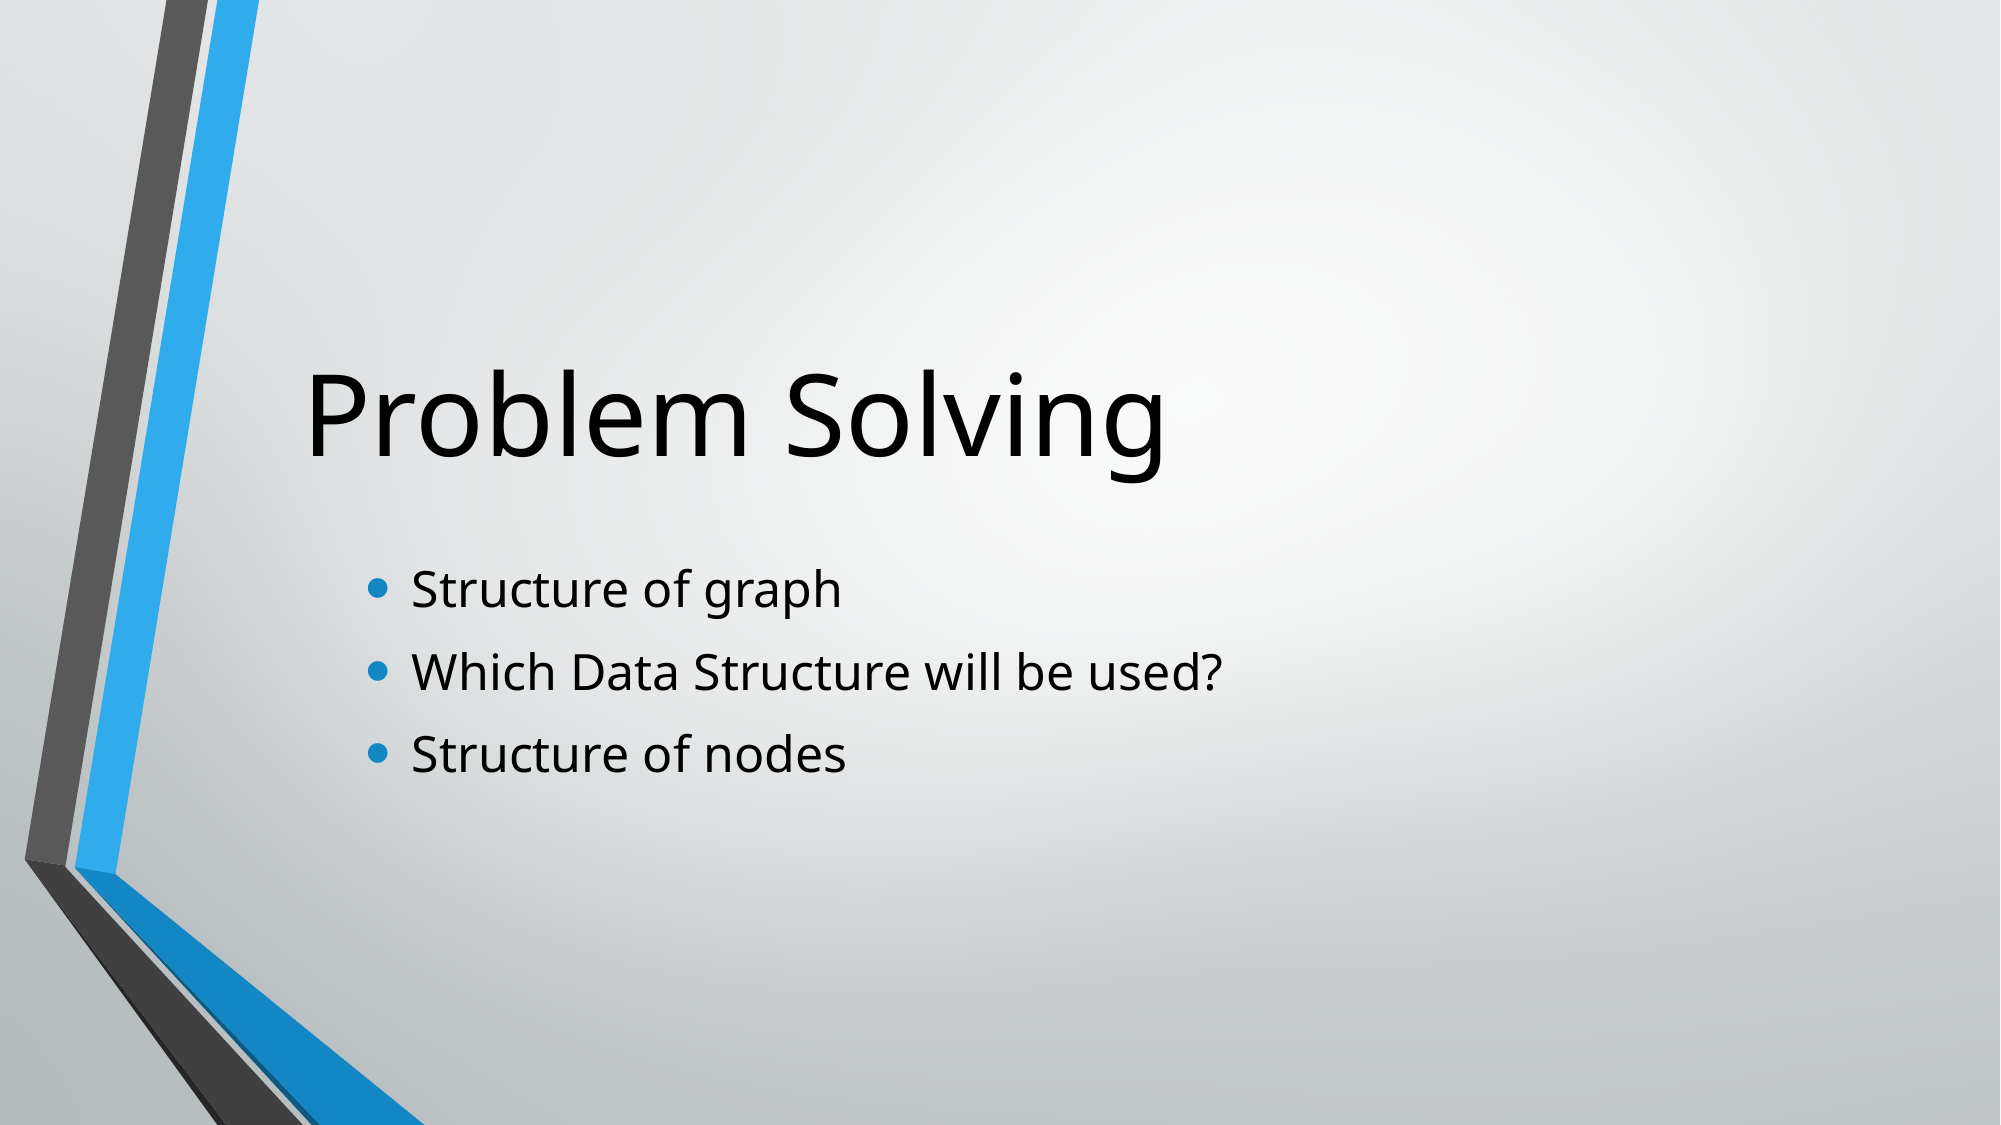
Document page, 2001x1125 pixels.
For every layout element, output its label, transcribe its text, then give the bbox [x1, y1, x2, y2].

title Problem Solving [285, 320, 1187, 487]
list Structure of graph Which Data Structure will be used? Structure of nodes [350, 526, 1688, 814]
